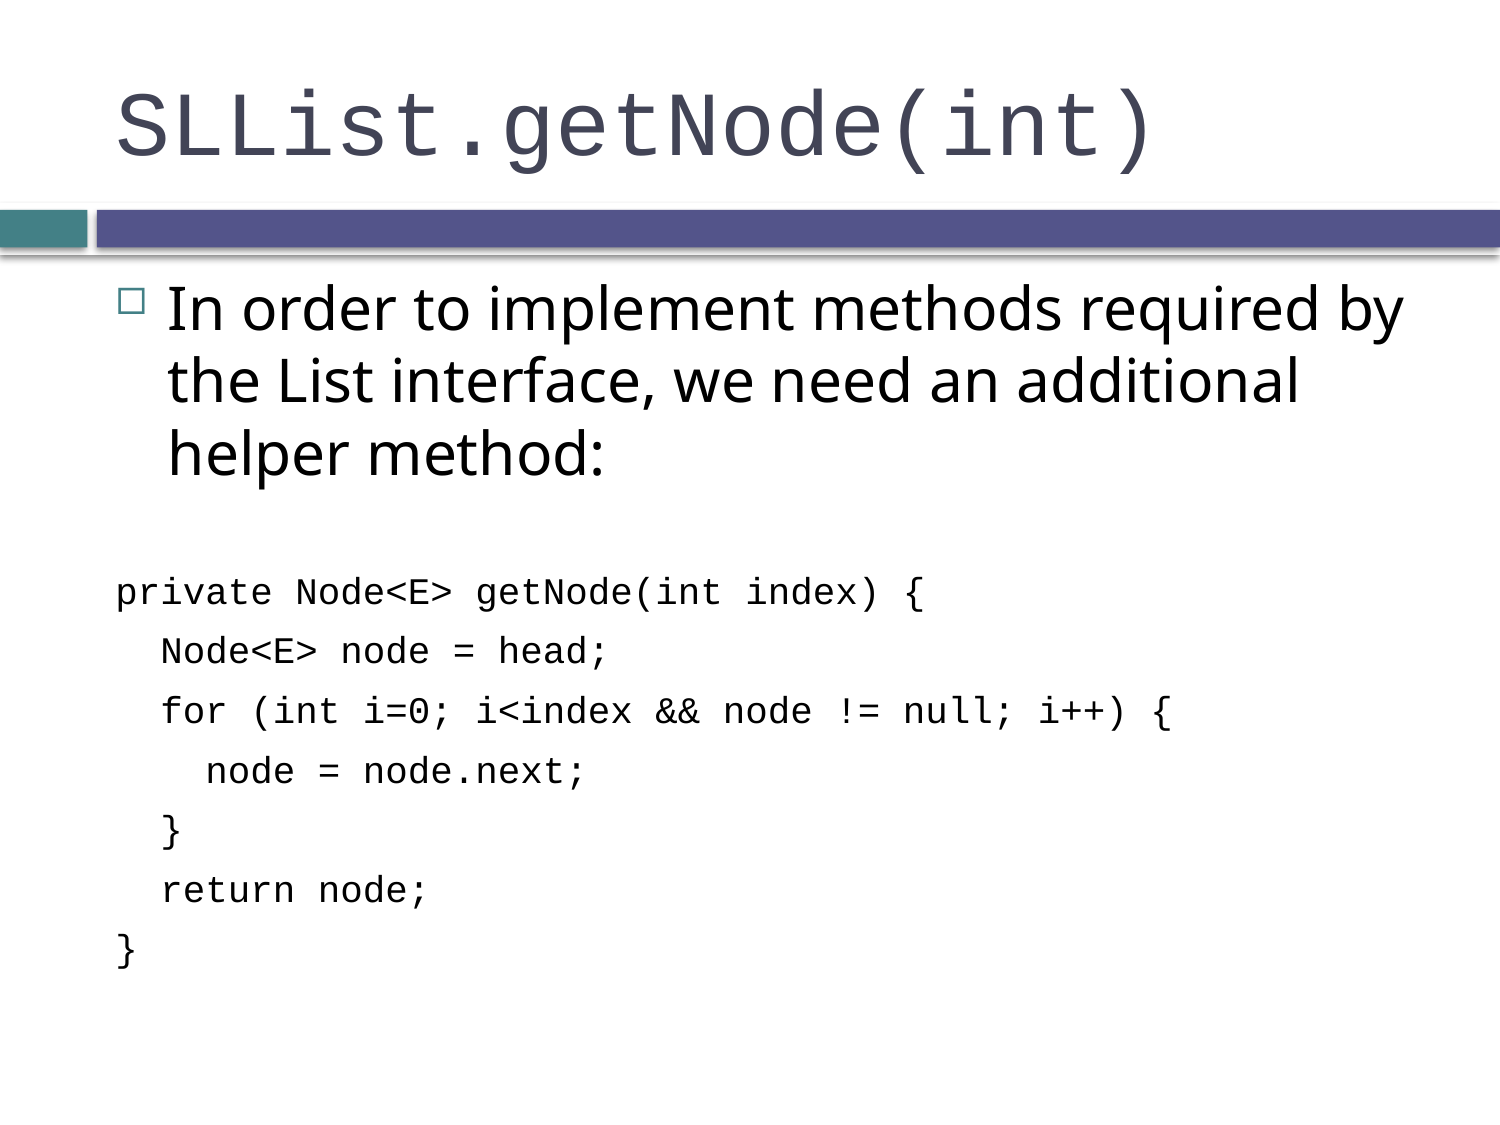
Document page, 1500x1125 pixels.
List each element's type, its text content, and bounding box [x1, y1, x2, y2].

title SLList.getNode(int) [100, 37, 1439, 201]
list In order to implement methods required by the List interface, we need an additional helper method: private Node<E> getNode(int index) { Node<E> node = head; for (int i=0; i<index && node != null; i++) { node = node.next; } return node; } [100, 262, 1439, 1001]
